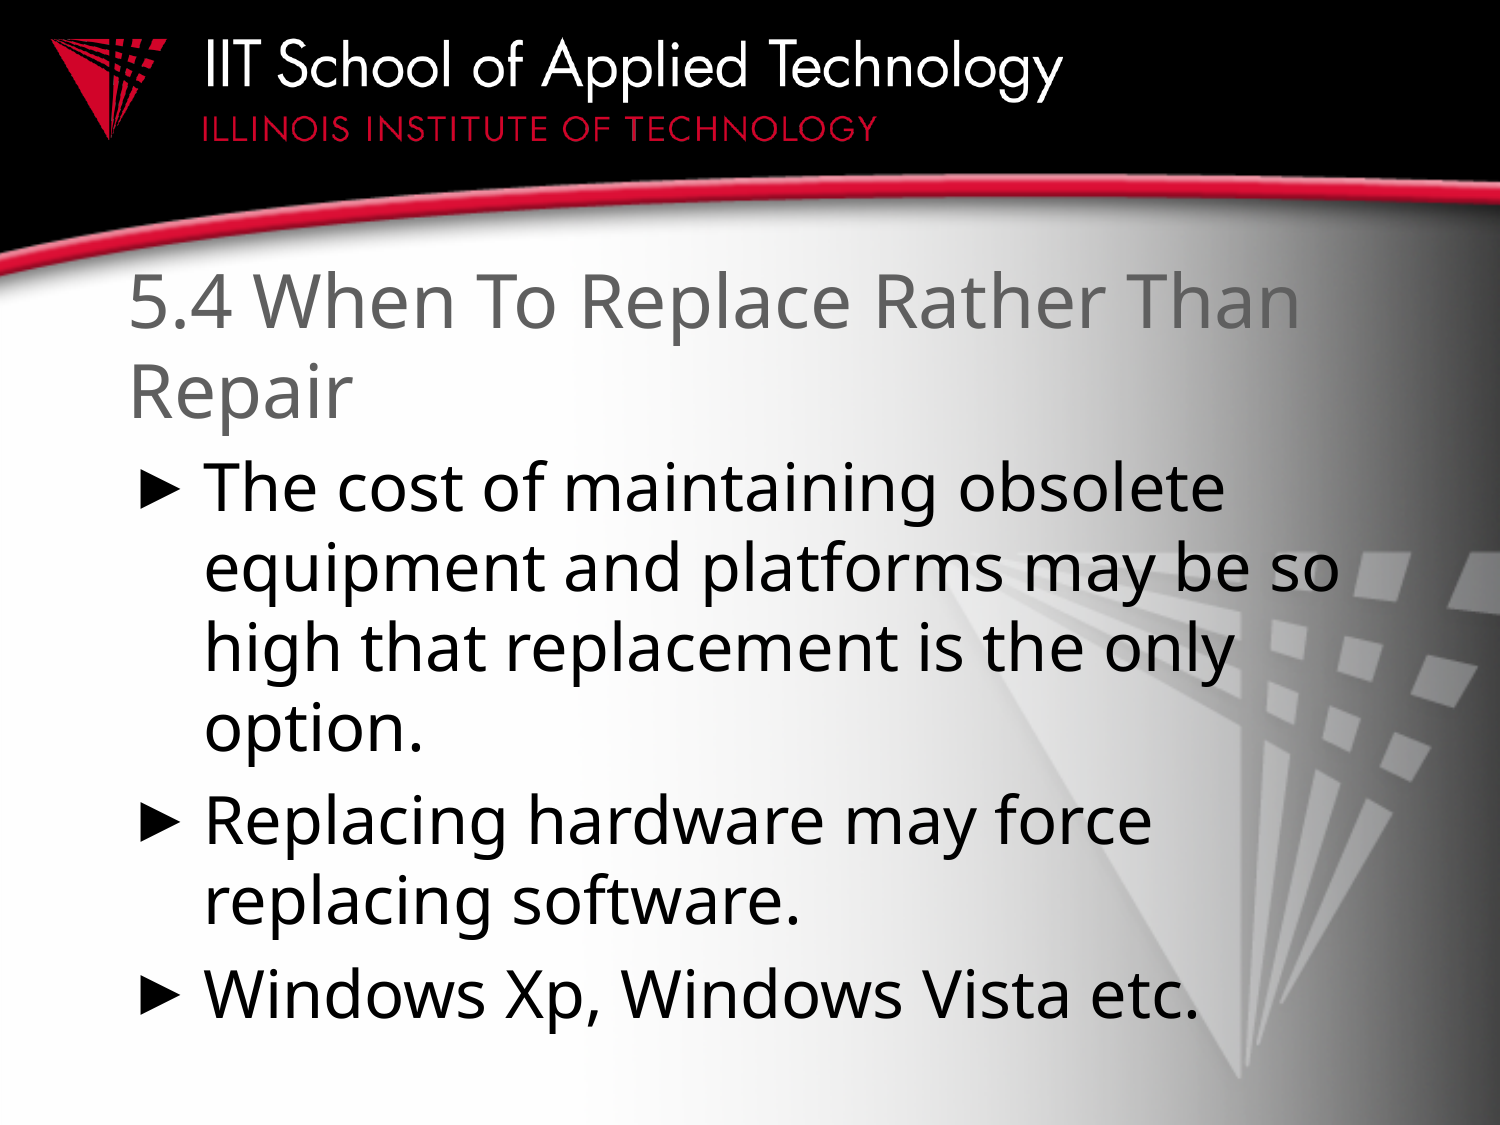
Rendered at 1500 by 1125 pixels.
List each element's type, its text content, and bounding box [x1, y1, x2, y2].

picture [0, 0, 1500, 1125]
list The cost of maintaining obsolete equipment and platforms may be so high that replacement is the only option. Replacing hardware may force replacing software. Windows Xp, Windows Vista etc. [112, 437, 1388, 1063]
title 5.4 When To Replace Rather Than Repair [112, 249, 1388, 437]
